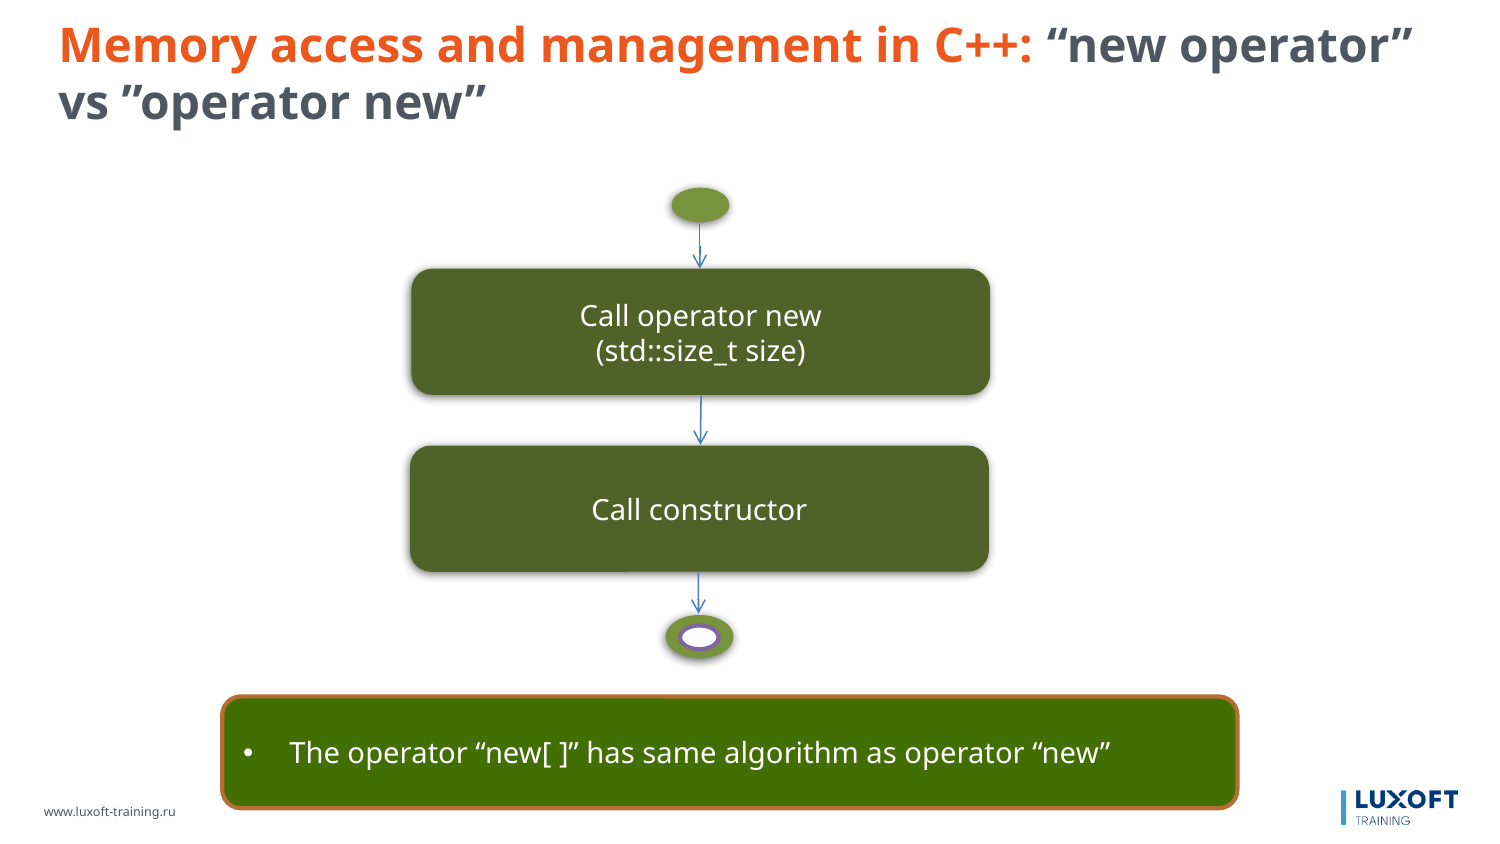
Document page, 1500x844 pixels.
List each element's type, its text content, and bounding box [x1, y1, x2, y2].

text_box [678, 623, 721, 652]
text_box [692, 223, 708, 269]
text_box [691, 573, 706, 614]
picture [1341, 790, 1458, 825]
text_box [665, 615, 734, 659]
text_box Call operator new (std::size_t size) [411, 268, 991, 395]
text_box [671, 187, 730, 223]
text_box The operator “new[ ]” has same algorithm as operator “new” [220, 694, 1240, 811]
text_box [693, 395, 708, 445]
text_box Memory access and management in C++: “new operator” vs ”operator new” [47, 41, 1457, 103]
text_box Call constructor [410, 445, 989, 572]
